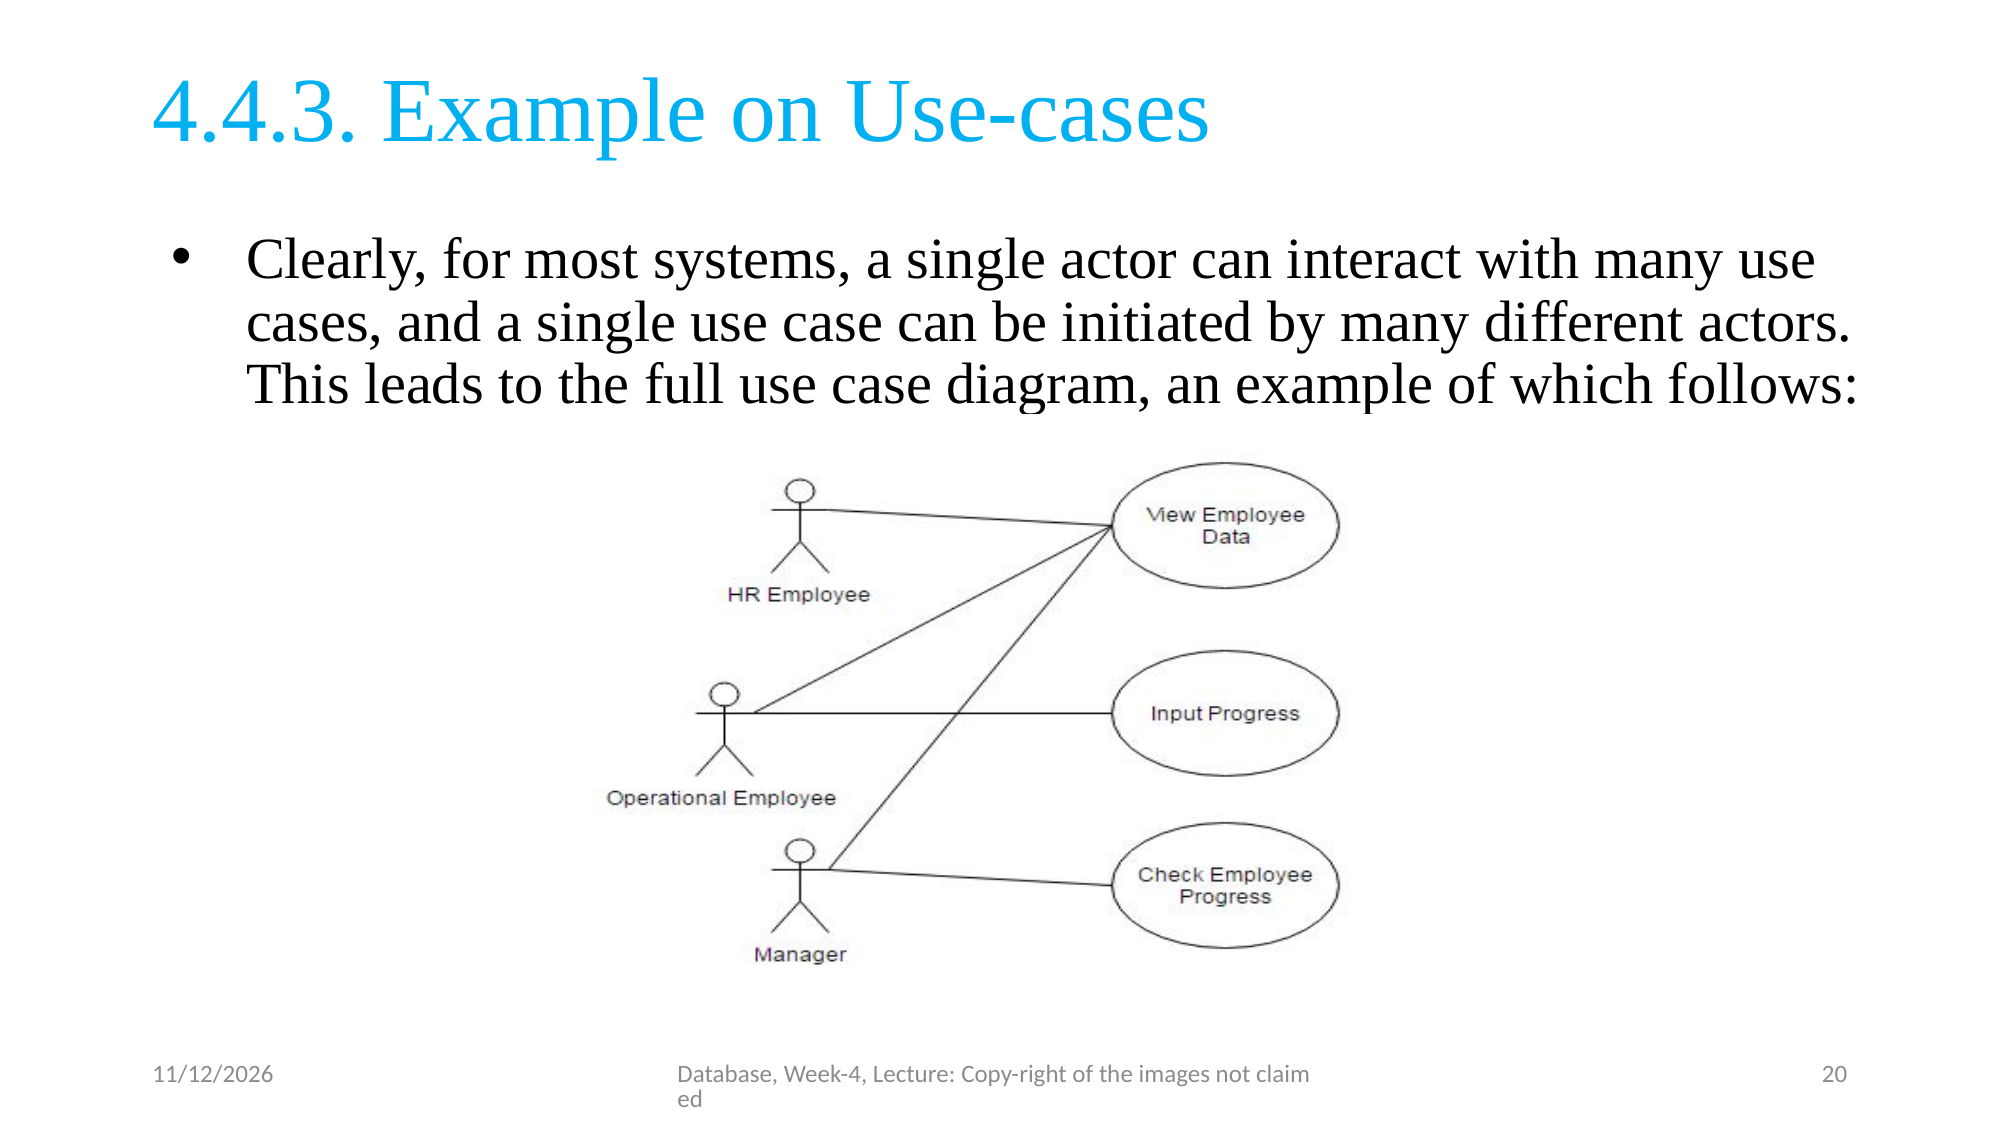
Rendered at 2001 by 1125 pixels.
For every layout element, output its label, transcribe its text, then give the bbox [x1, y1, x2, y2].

footer Database, Week-4, Lecture: Copy-right of the images not claimed [662, 1043, 1338, 1103]
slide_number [137, 1042, 588, 1103]
picture [533, 414, 1467, 1043]
text_box Clearly, for most systems, a single actor can interact with many use cases, and a single use case can be initiated by many different actors. This leads to the full use case diagram, an example of which follows: [137, 220, 1902, 514]
slide_number 20 [1412, 1042, 1863, 1103]
title 4.4.3. Example on Use-cases [137, 3, 1863, 220]
